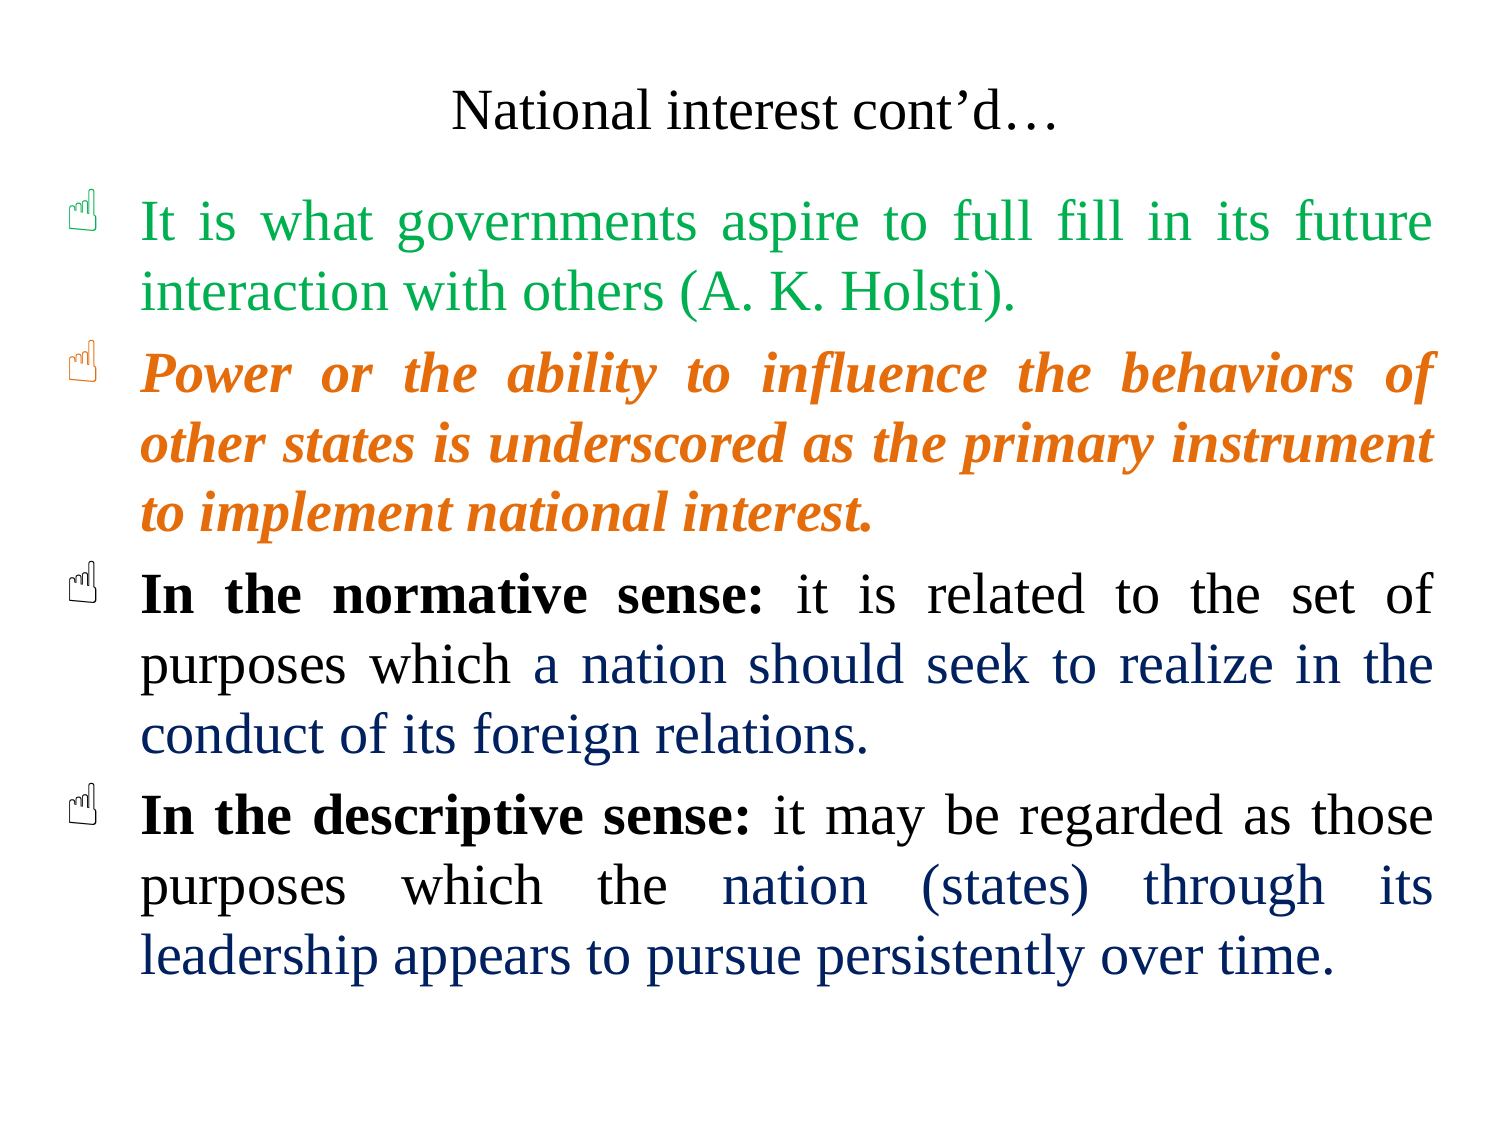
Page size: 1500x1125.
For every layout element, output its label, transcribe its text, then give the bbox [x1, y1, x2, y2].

subtitle It is what governments aspire to full fill in its future interaction with others (A. K. Holsti). Power or the ability to influence the behaviors of other states is underscored as the primary instrument to implement national interest. In the normative sense: it is related to the set of purposes which a nation should seek to realize in the conduct of its foreign relations. In the descriptive sense: it may be regarded as those purposes which the nation (states) through its leadership appears to pursue persistently over time. [50, 174, 1450, 1063]
title National interest cont’d… [62, 62, 1450, 150]
